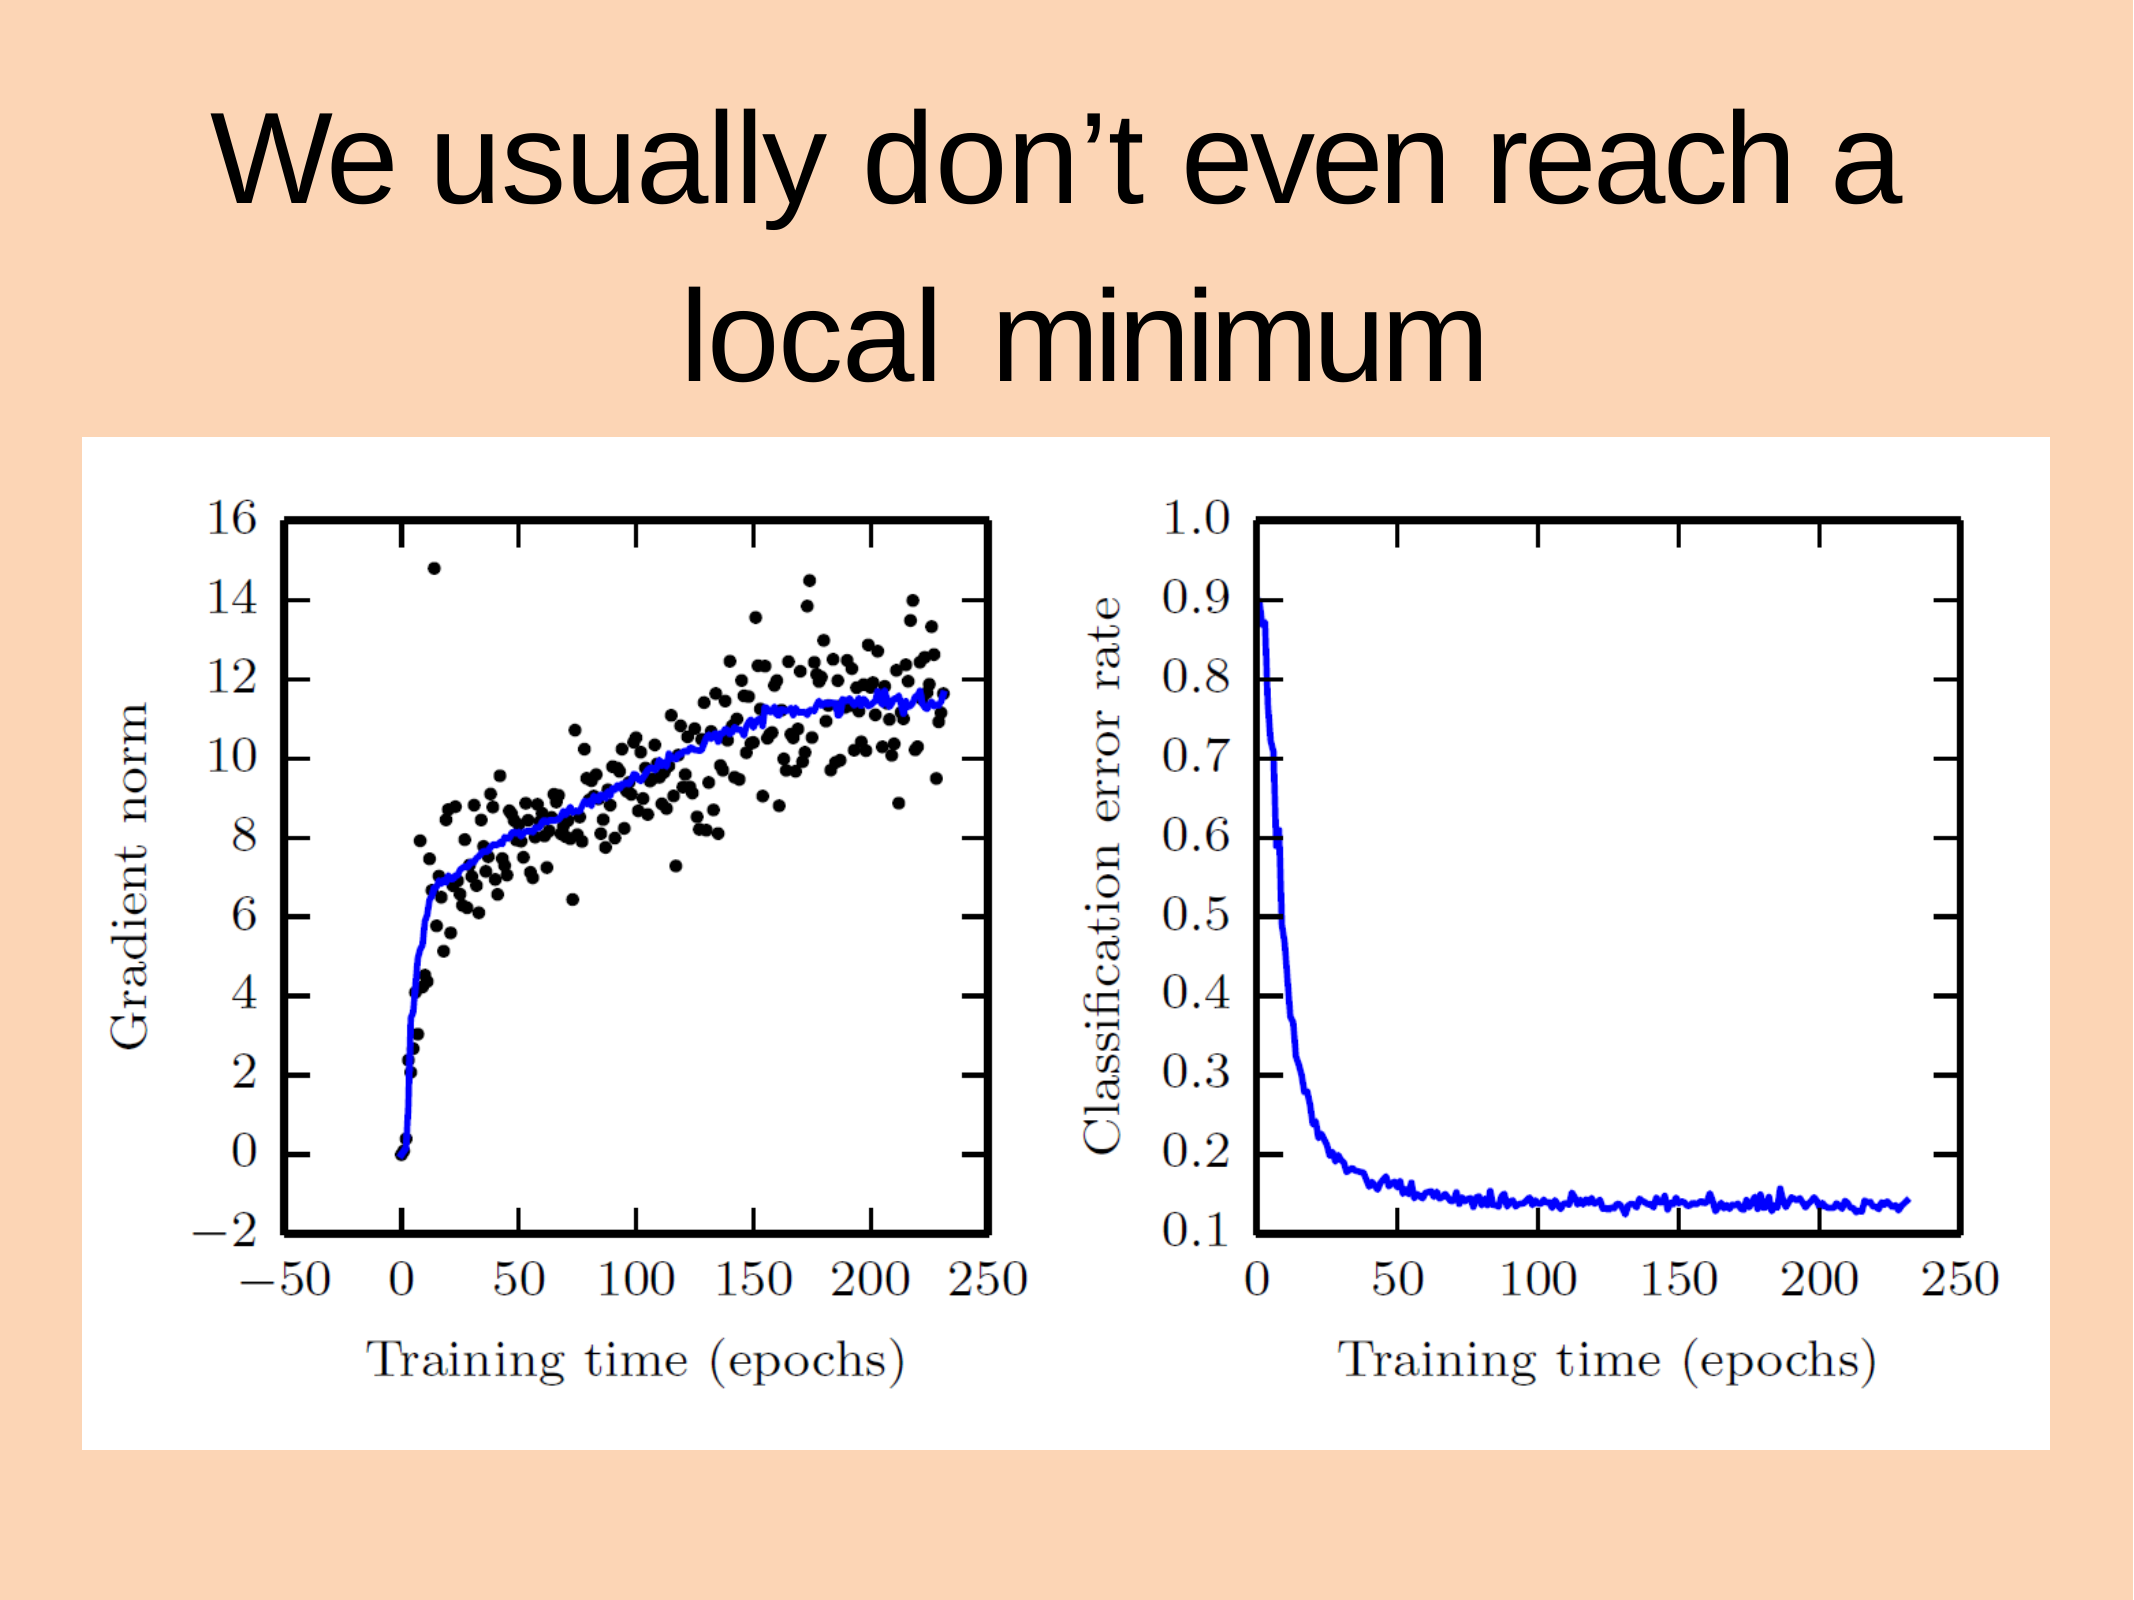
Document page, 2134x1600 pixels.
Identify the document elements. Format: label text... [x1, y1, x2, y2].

title We usually don’t even reach a local minimum [199, 48, 1934, 408]
picture [81, 437, 2051, 1451]
